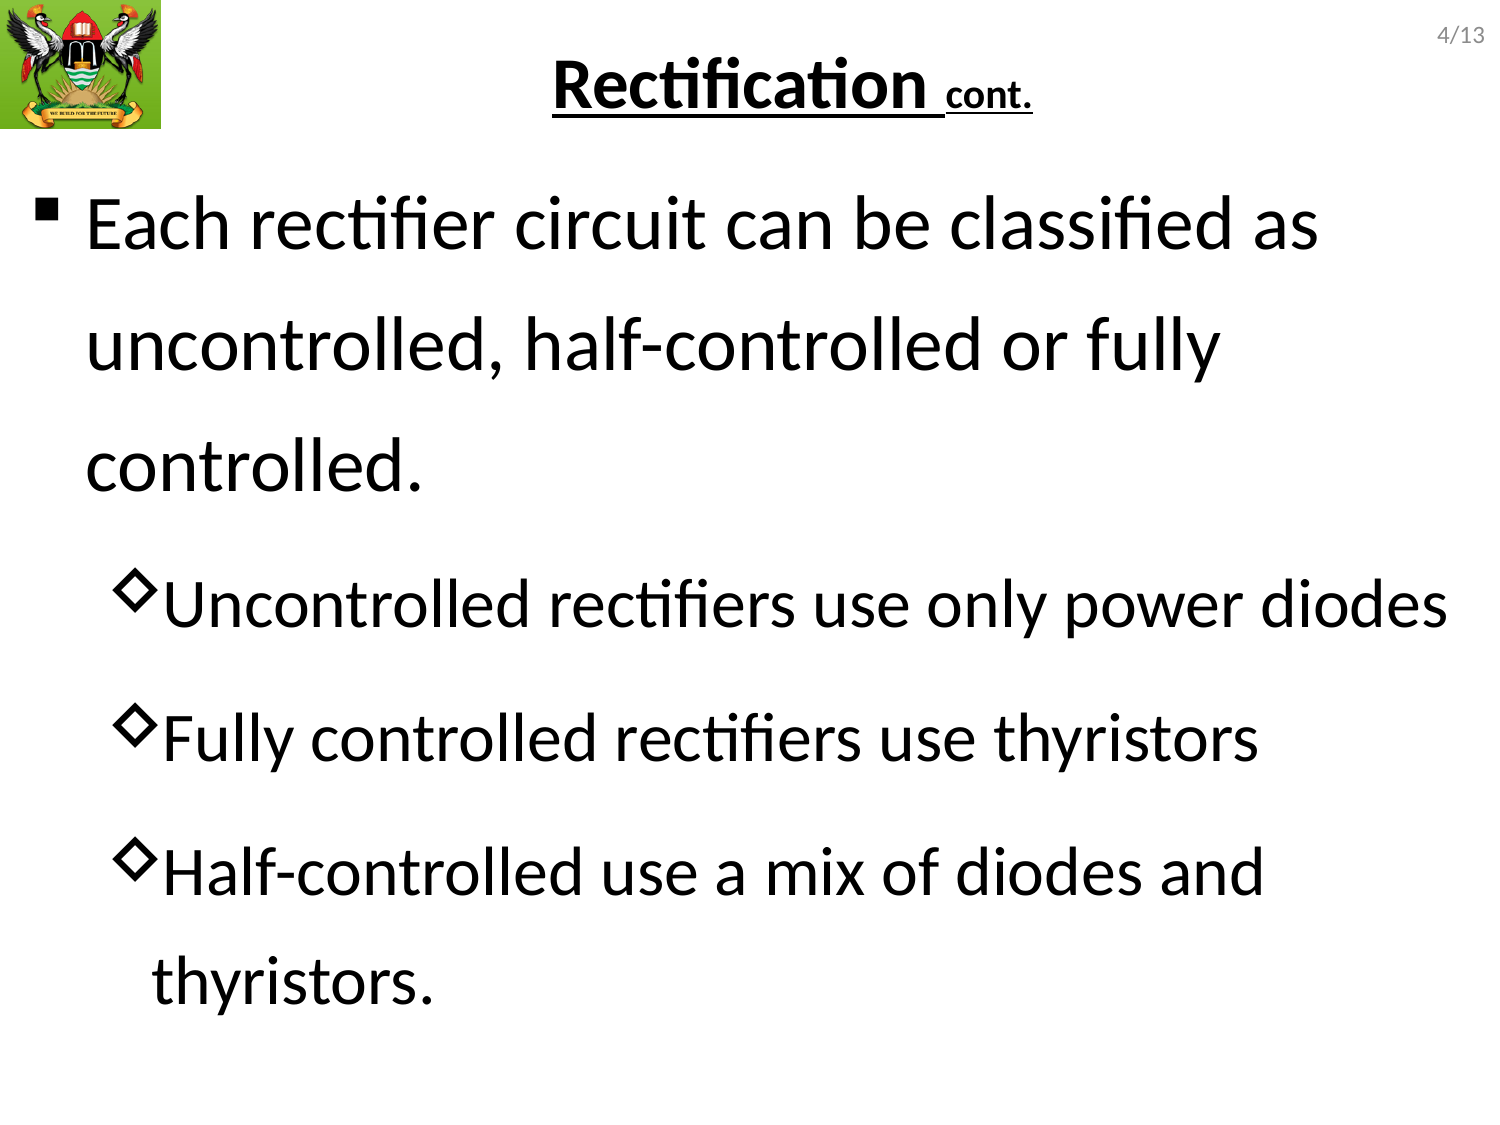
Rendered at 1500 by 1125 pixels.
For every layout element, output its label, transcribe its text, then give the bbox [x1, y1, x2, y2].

title Rectification cont. [160, 2, 1425, 137]
list Each rectifier circuit can be classified as uncontrolled, half-controlled or fully controlled. Uncontrolled rectifiers use only power diodes Fully controlled rectifiers use thyristors Half-controlled use a mix of diodes and thyristors. [14, 137, 1469, 1125]
slide_number 4/13 [1149, 3, 1500, 63]
picture [0, 0, 161, 130]
